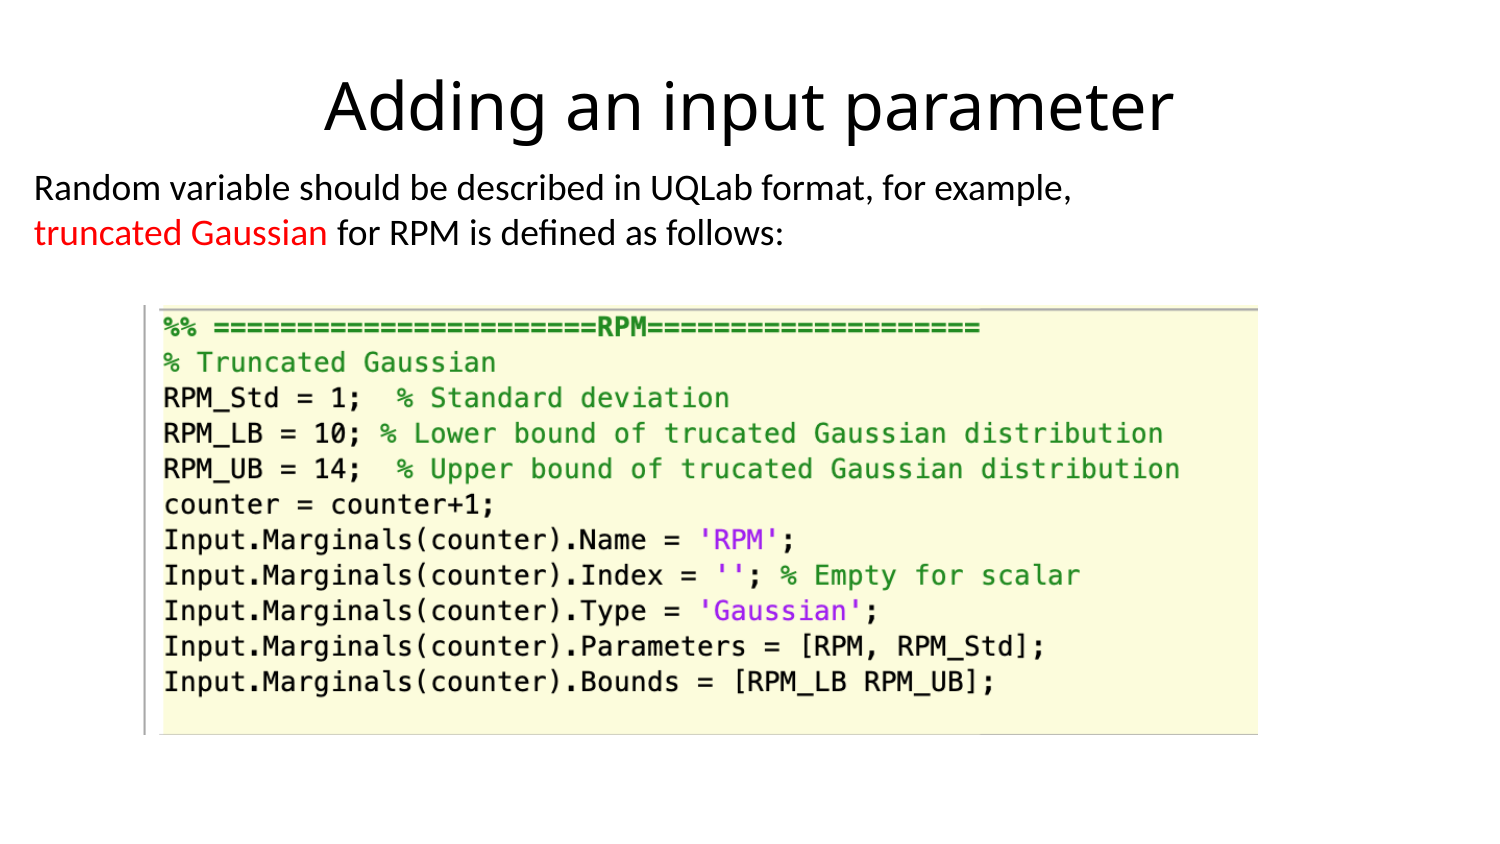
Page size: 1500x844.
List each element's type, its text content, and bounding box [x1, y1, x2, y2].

title Adding an input parameter [75, 33, 1425, 175]
picture [130, 305, 1259, 735]
text_box Random variable should be described in UQLab format, for example, truncated Gaussian for RPM is defined as follows: [19, 155, 1113, 261]
